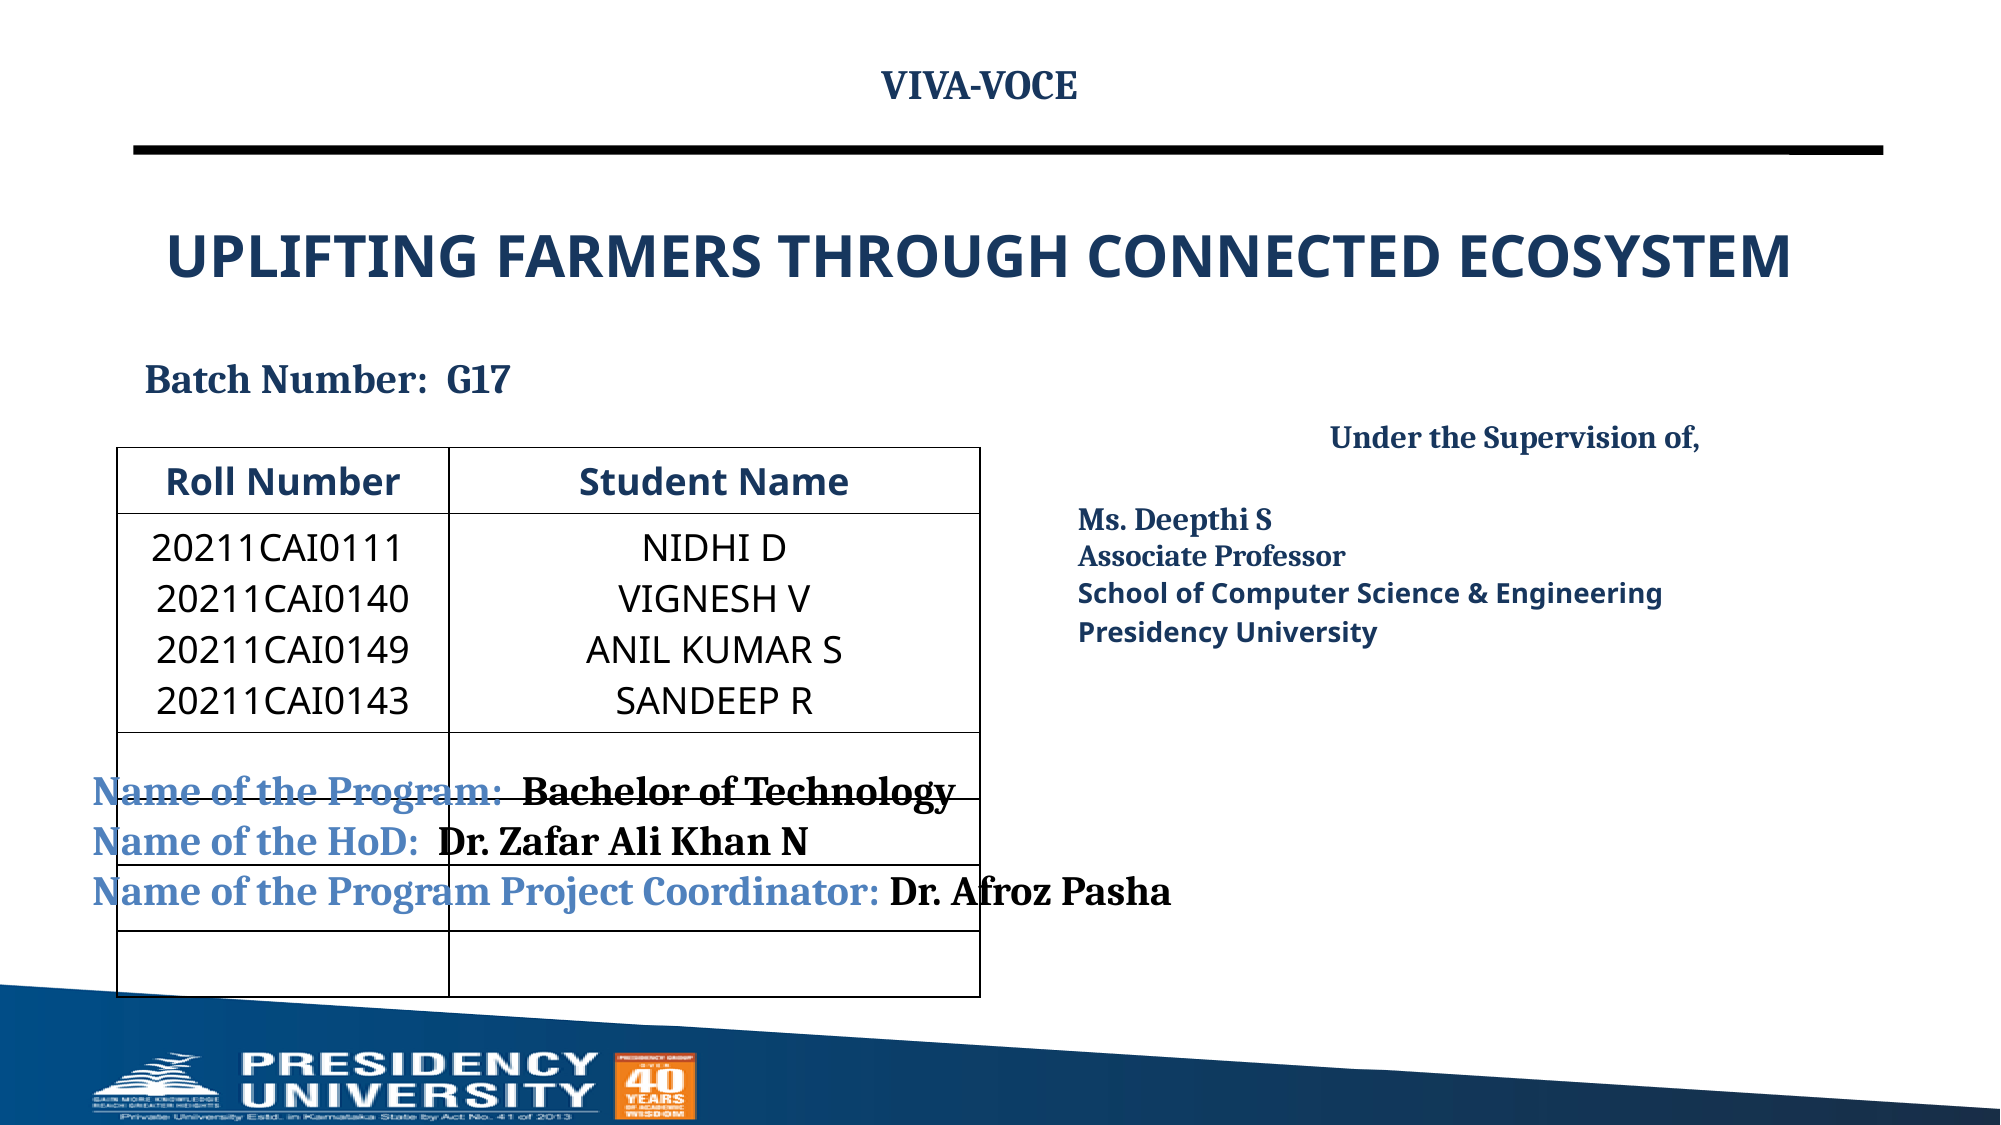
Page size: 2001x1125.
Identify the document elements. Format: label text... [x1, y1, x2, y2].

picture [0, 982, 2000, 1125]
text_box Name of the Program: Bachelor of Technology Name of the HoD: Dr. Zafar Ali Khan N Name of the Program Project Coordinator: Dr. Afroz Pasha [77, 756, 2000, 1013]
title UPLIFTING FARMERS THROUGH CONNECTED ECOSYSTEM [129, 175, 1830, 334]
subtitle Batch Number: G17 [129, 344, 781, 436]
table_cell NIDHI D VIGNESH V ANIL KUMAR S SANDEEP R [450, 514, 979, 732]
table_cell 20211CAI0111 20211CAI0140 20211CAI0149 20211CAI0143 [118, 514, 448, 732]
table_header Roll Number [118, 448, 448, 513]
text_box Under the Supervision of, Ms. Deepthi S Associate Professor School of Computer Science & Engineering Presidency University [1062, 412, 1968, 744]
table_header Student Name [450, 448, 979, 513]
text_box VIVA-VOCE [653, 54, 1306, 146]
table_cell [450, 733, 979, 756]
table_cell [118, 733, 448, 756]
